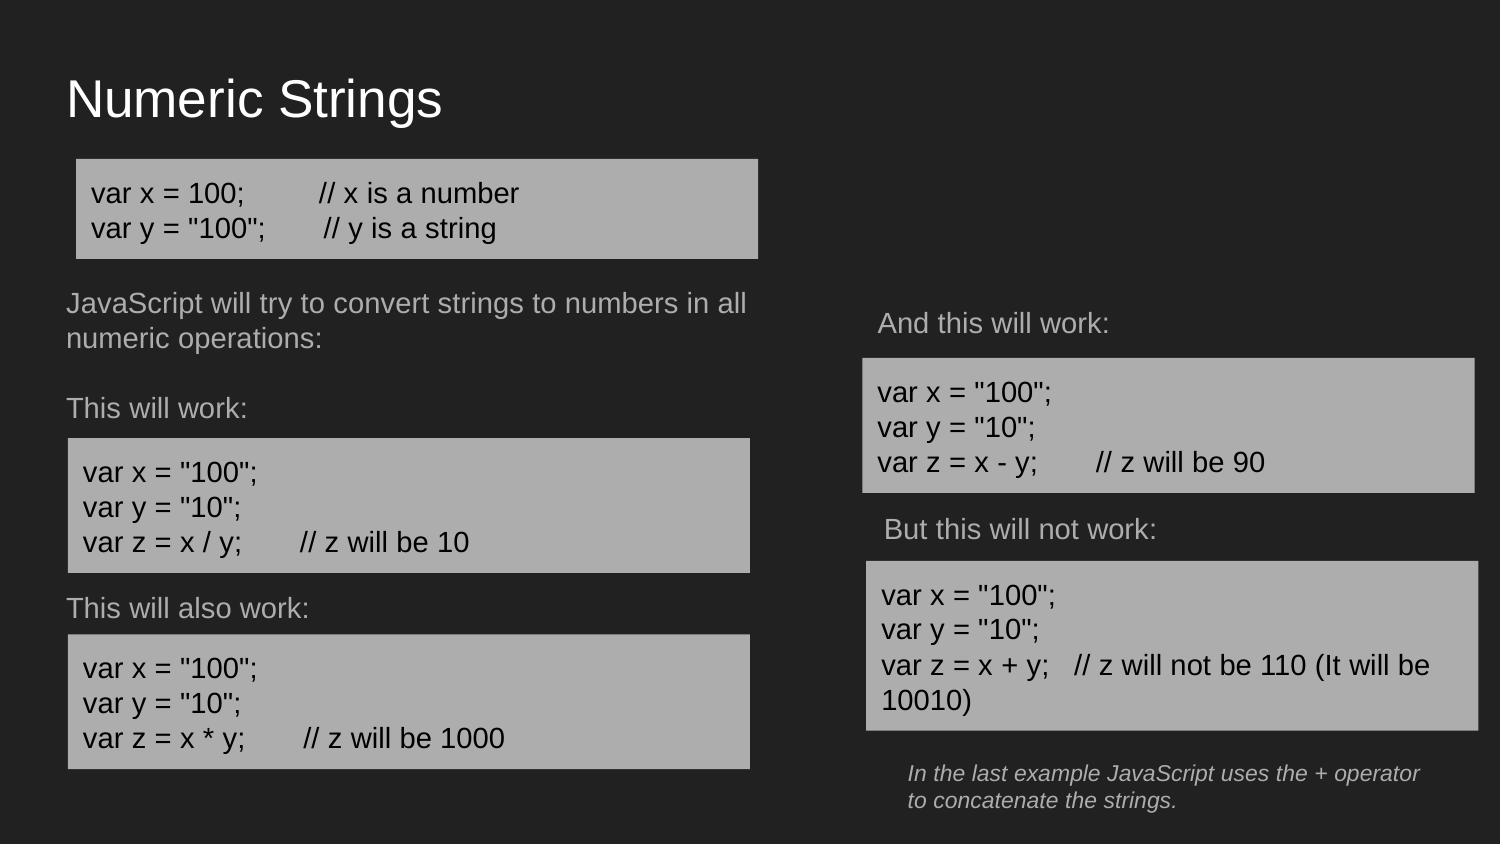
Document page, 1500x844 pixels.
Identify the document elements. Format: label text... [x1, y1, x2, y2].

text_box In the last example JavaScript uses the + operator to concatenate the strings. [892, 743, 1451, 829]
title Numeric Strings [51, 49, 1449, 133]
text_box var x = 100; // x is a number var y = "100"; // y is a string [76, 158, 759, 259]
list [51, 133, 1449, 357]
text_box var x = "100"; var y = "10"; var z = x / y; // z will be 10 [67, 438, 750, 573]
text_box var x = "100"; var y = "10"; var z = x - y; // z will be 90 [862, 357, 1475, 493]
text_box But this will not work: [868, 495, 1210, 560]
text_box And this will work: [862, 289, 1155, 355]
text_box This will also work: [51, 574, 393, 640]
text_box var x = "100"; var y = "10"; var z = x + y; // z will not be 110 (It will be 10010) [866, 560, 1479, 731]
list [51, 440, 1449, 819]
text_box JavaScript will try to convert strings to numbers in all numeric operations: This will work: [51, 269, 863, 440]
text_box var x = "100"; var y = "10"; var z = x * y; // z will be 1000 [67, 634, 750, 770]
